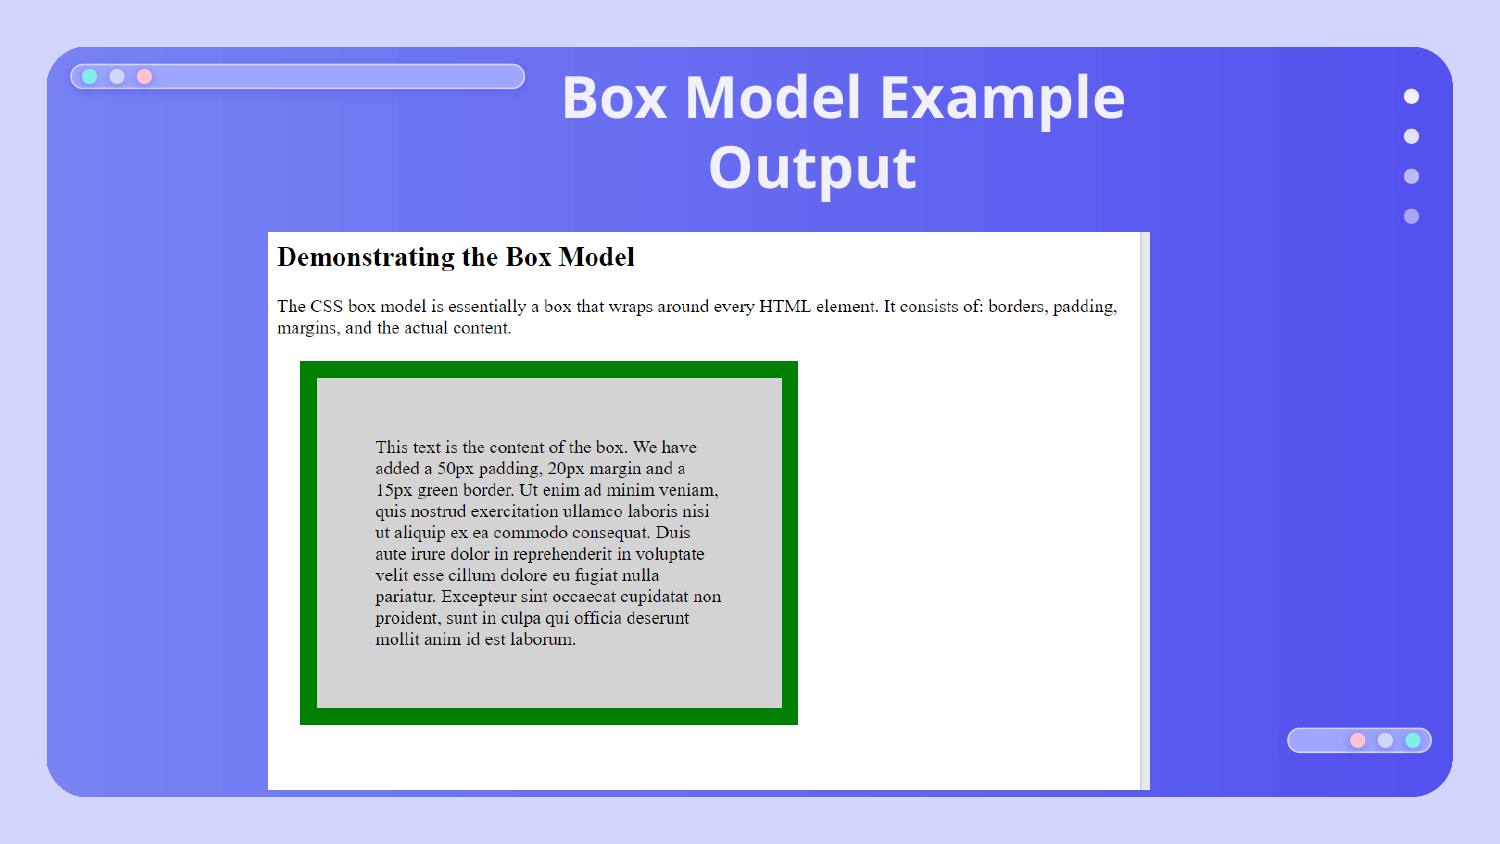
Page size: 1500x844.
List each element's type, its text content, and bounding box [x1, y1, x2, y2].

text_box [943, 138, 1500, 200]
title Box Model Example Output [302, 44, 1324, 139]
picture [268, 232, 1151, 791]
